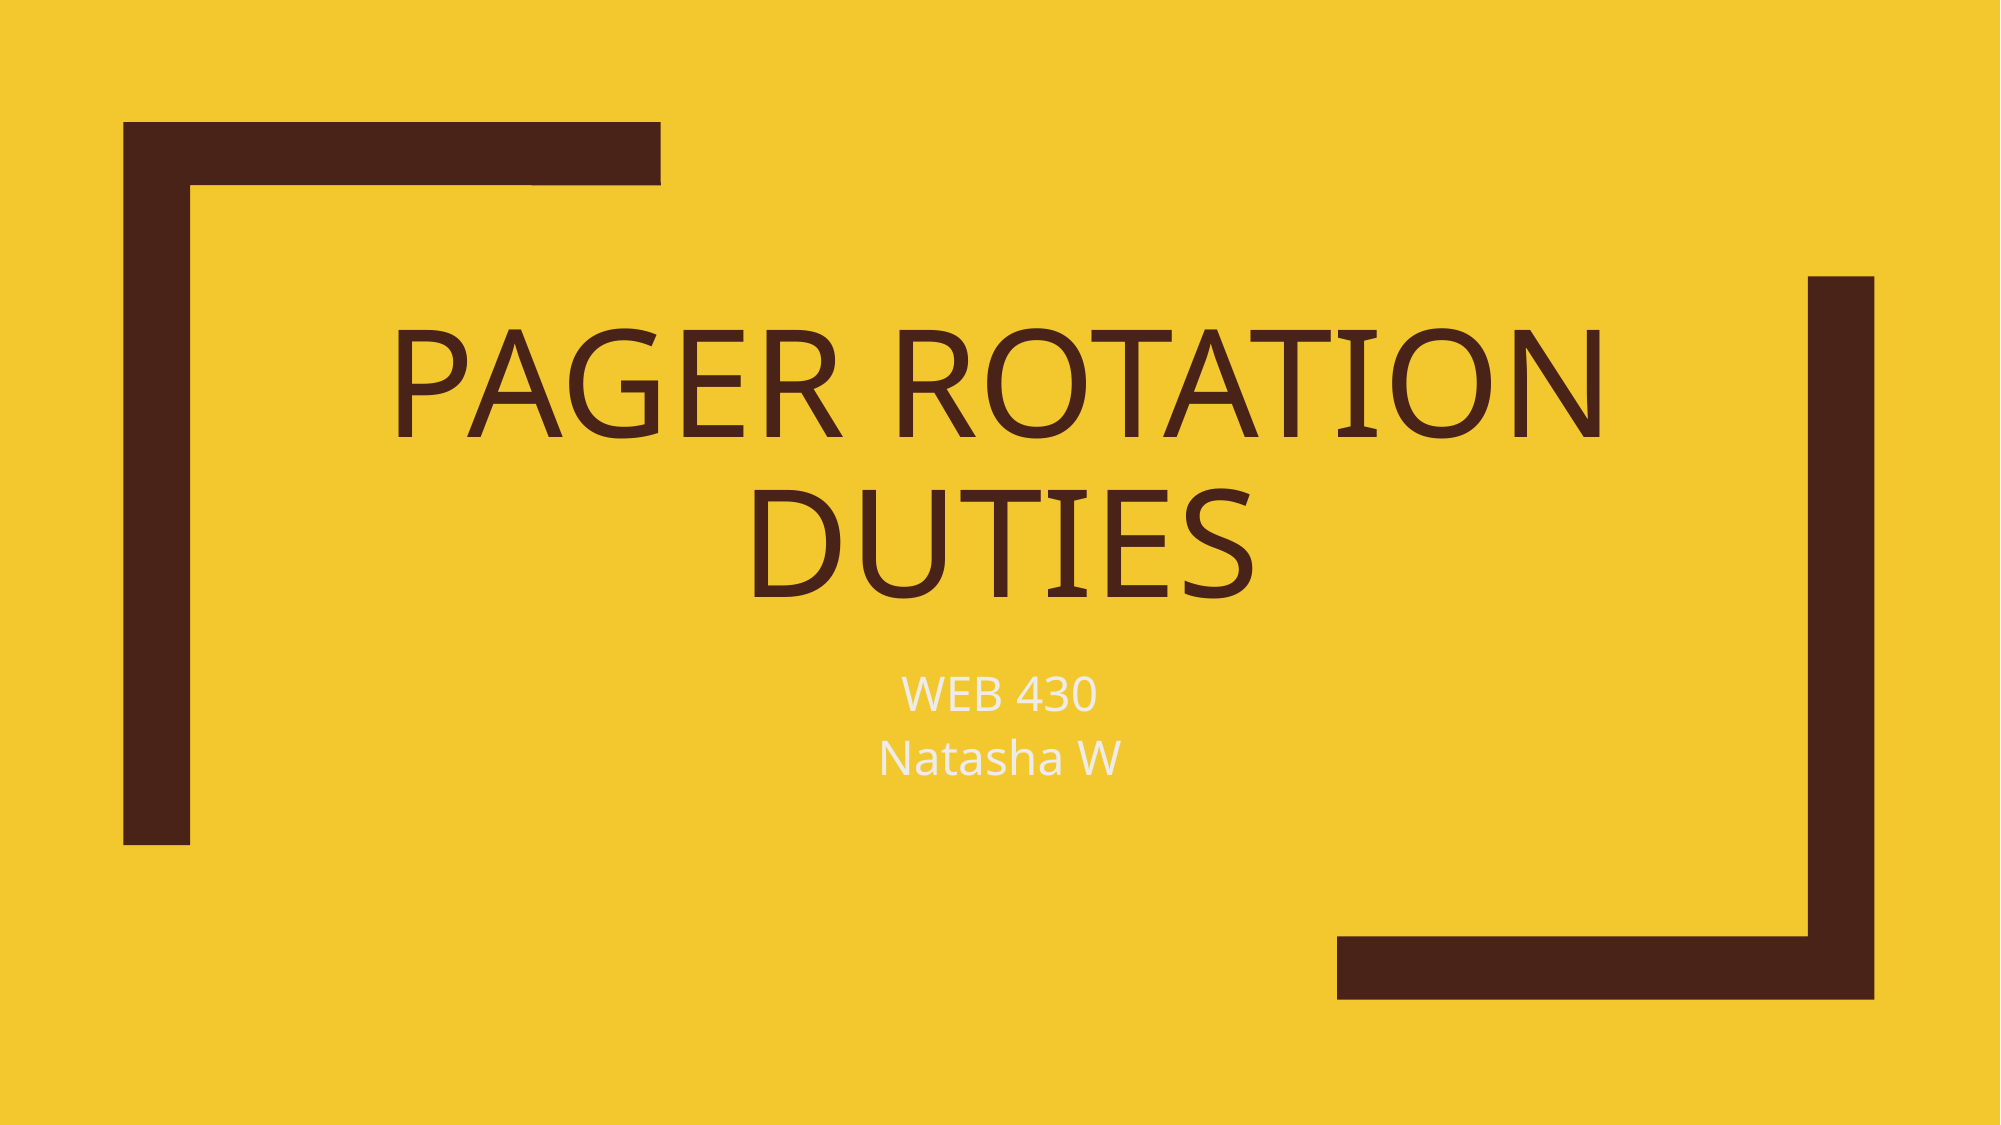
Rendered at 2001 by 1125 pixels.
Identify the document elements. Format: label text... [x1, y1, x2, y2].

title pager rotation duties [314, 293, 1686, 638]
subtitle WEB 430 Natasha W [439, 649, 1561, 828]
